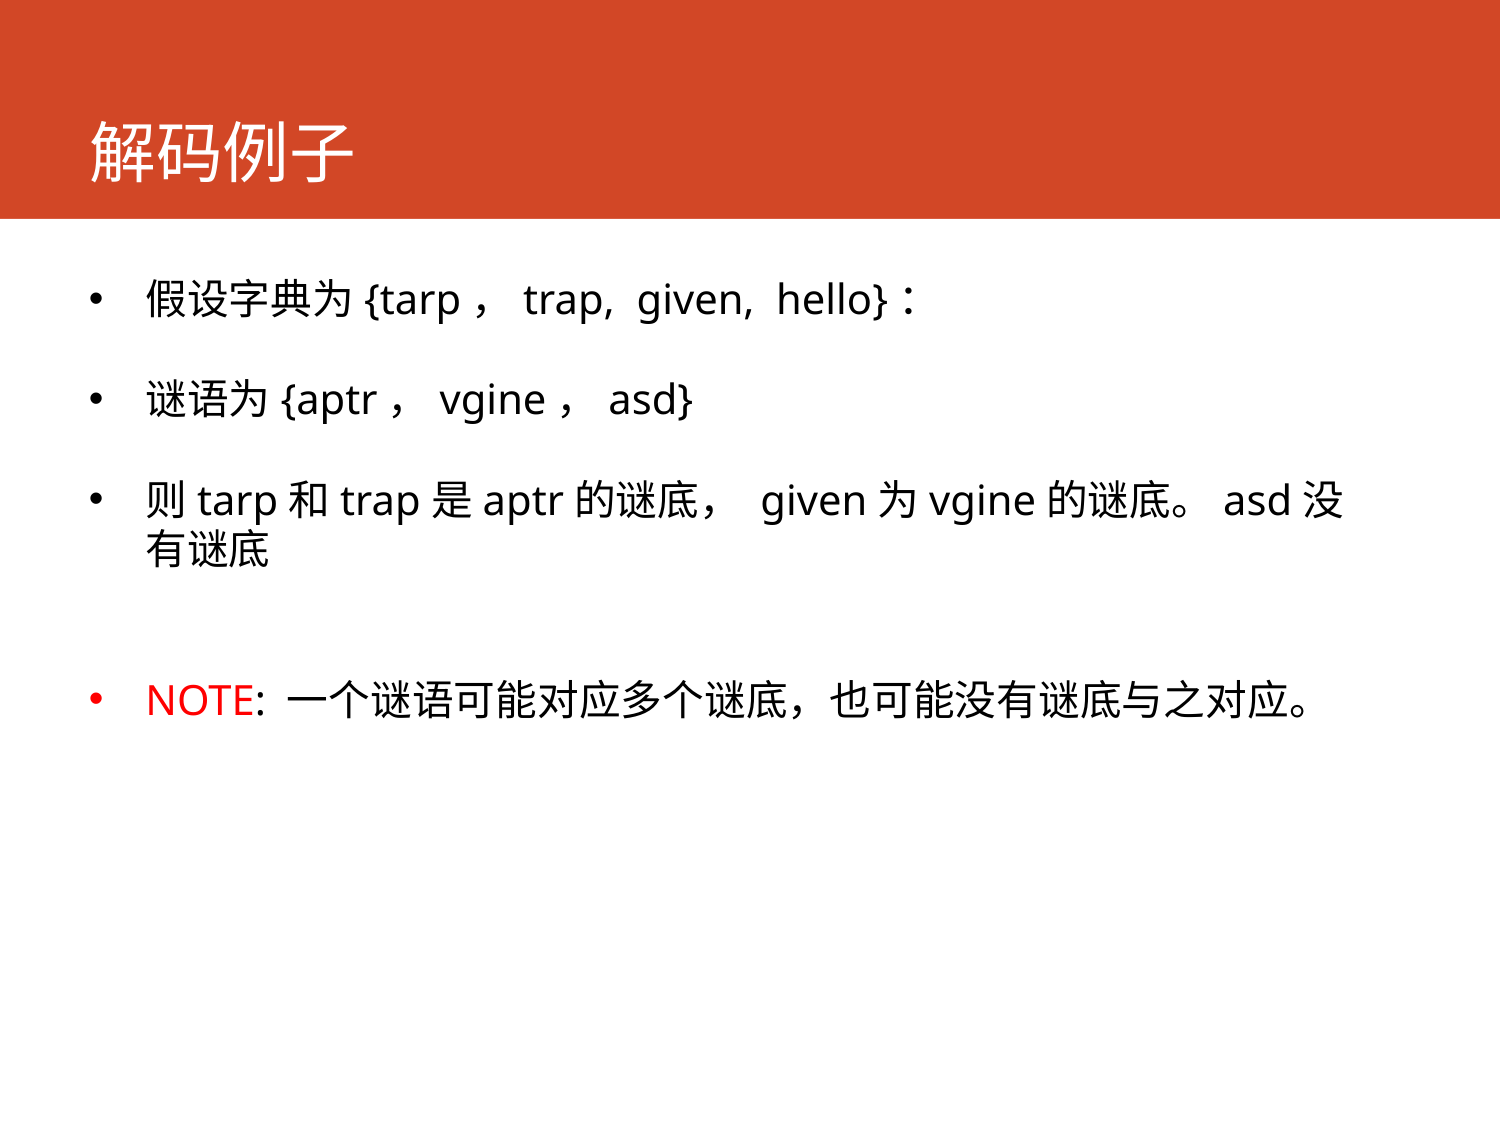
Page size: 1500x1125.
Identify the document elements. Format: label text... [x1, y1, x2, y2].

title 解码例子 [74, 0, 1397, 199]
text_box 假设字典为{tarp，trap, given, hello}： 谜语为{aptr，vgine，asd} 则tarp和trap是aptr的谜底， given为vgine的谜底。asd没有谜底 NOTE: 一个谜语可能对应多个谜底，也可能没有谜底与之对应。 [74, 265, 1369, 781]
